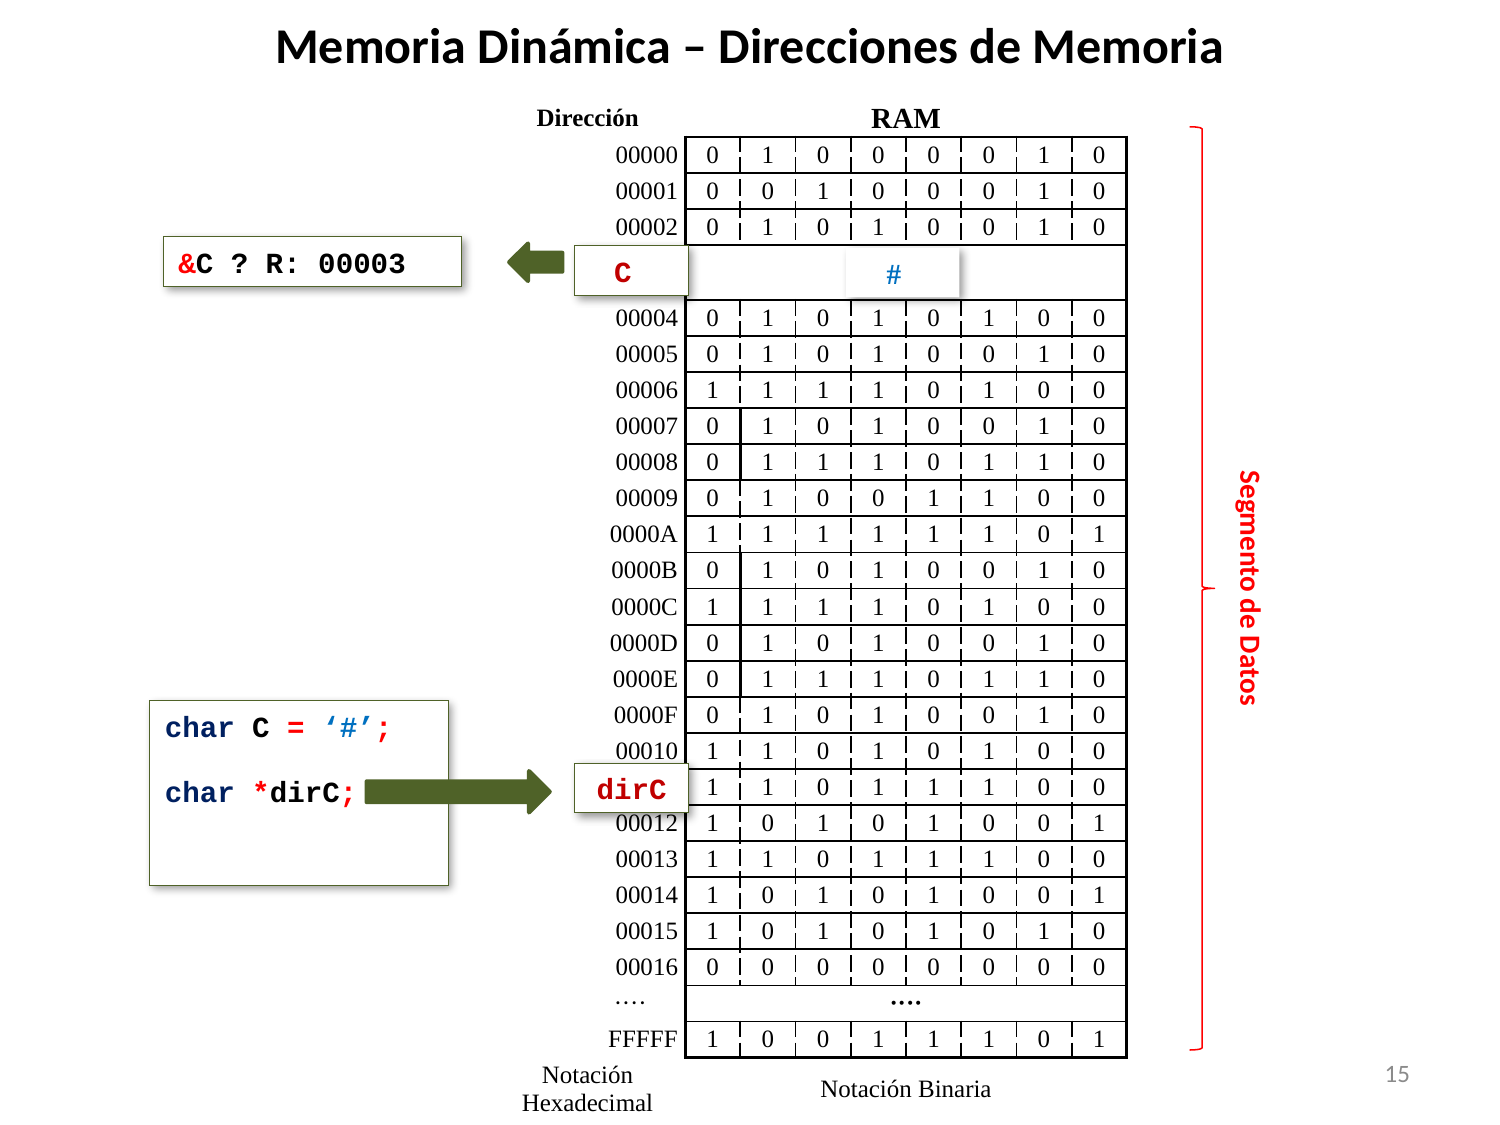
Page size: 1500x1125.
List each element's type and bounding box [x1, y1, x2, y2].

table_cell [687, 734, 1125, 768]
table_cell [687, 914, 1125, 948]
text_box [1227, 316, 1278, 861]
table_cell [687, 210, 1125, 244]
title [75, 0, 1425, 88]
table_cell [742, 626, 1125, 660]
table_cell [742, 409, 1125, 443]
text_box [163, 236, 462, 287]
table_cell [687, 878, 1125, 912]
table_cell [687, 662, 739, 696]
table_cell [687, 174, 1125, 208]
table_cell [687, 445, 739, 479]
table_cell [687, 626, 739, 660]
table_cell [689, 770, 1125, 804]
text_box [149, 700, 552, 886]
table_cell [687, 517, 1125, 552]
table_cell [687, 806, 1125, 840]
table_cell [687, 138, 1125, 172]
table_cell [687, 301, 1125, 335]
table_cell [687, 246, 1125, 299]
text_box [574, 763, 689, 813]
table_cell [490, 137, 1127, 1121]
text_box [507, 241, 565, 283]
table_cell [687, 373, 1125, 407]
table_header [490, 100, 1127, 137]
text_box [846, 247, 960, 298]
table_cell [687, 481, 1125, 515]
table_cell [687, 589, 739, 624]
table_cell [742, 589, 1125, 624]
slide_number [1127, 1042, 1425, 1103]
table_cell [742, 445, 1125, 479]
text_box [1189, 126, 1216, 1051]
table_cell [687, 986, 1125, 1021]
table_cell [687, 842, 1125, 876]
table_cell [742, 553, 1125, 588]
table_cell [687, 698, 1125, 732]
table_cell [687, 1022, 1125, 1056]
text_box [574, 245, 689, 296]
table_cell [687, 950, 1125, 985]
table_cell [687, 553, 739, 588]
table_cell [742, 662, 1125, 696]
table_cell [687, 337, 1125, 371]
table_cell [687, 409, 739, 443]
